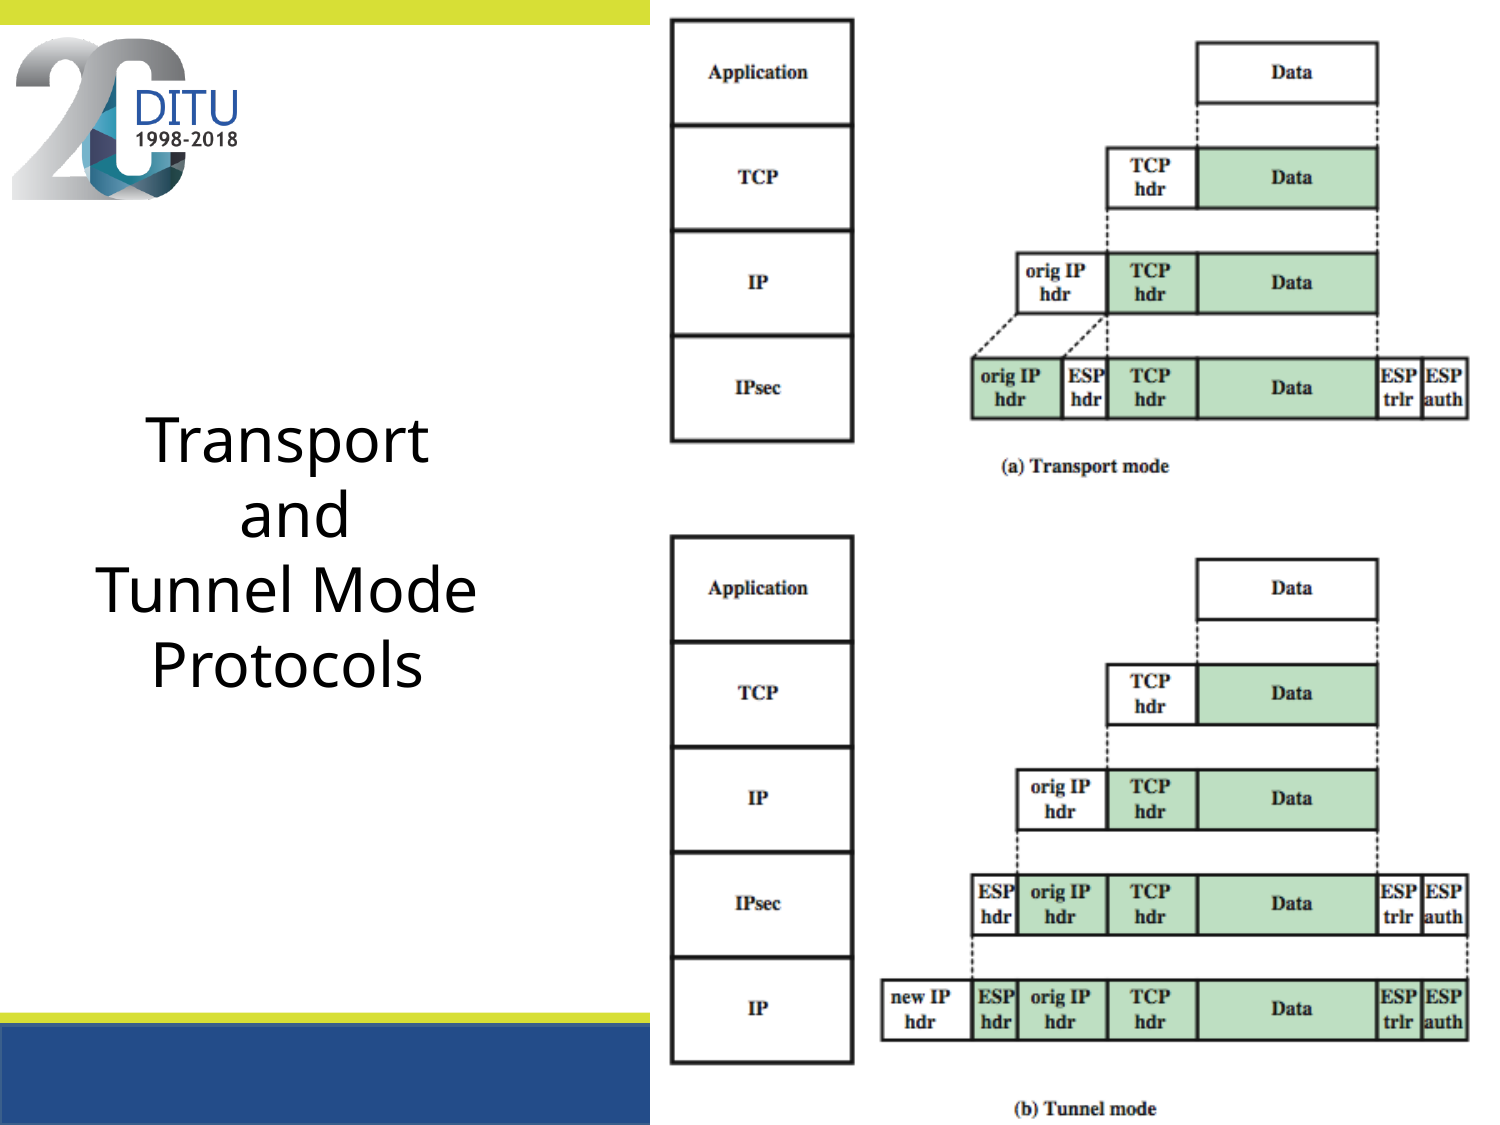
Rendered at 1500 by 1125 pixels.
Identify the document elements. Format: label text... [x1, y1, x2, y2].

title Transport and Tunnel Mode Protocols [50, 37, 525, 1063]
picture [649, 0, 1500, 1125]
picture [12, 37, 50, 200]
